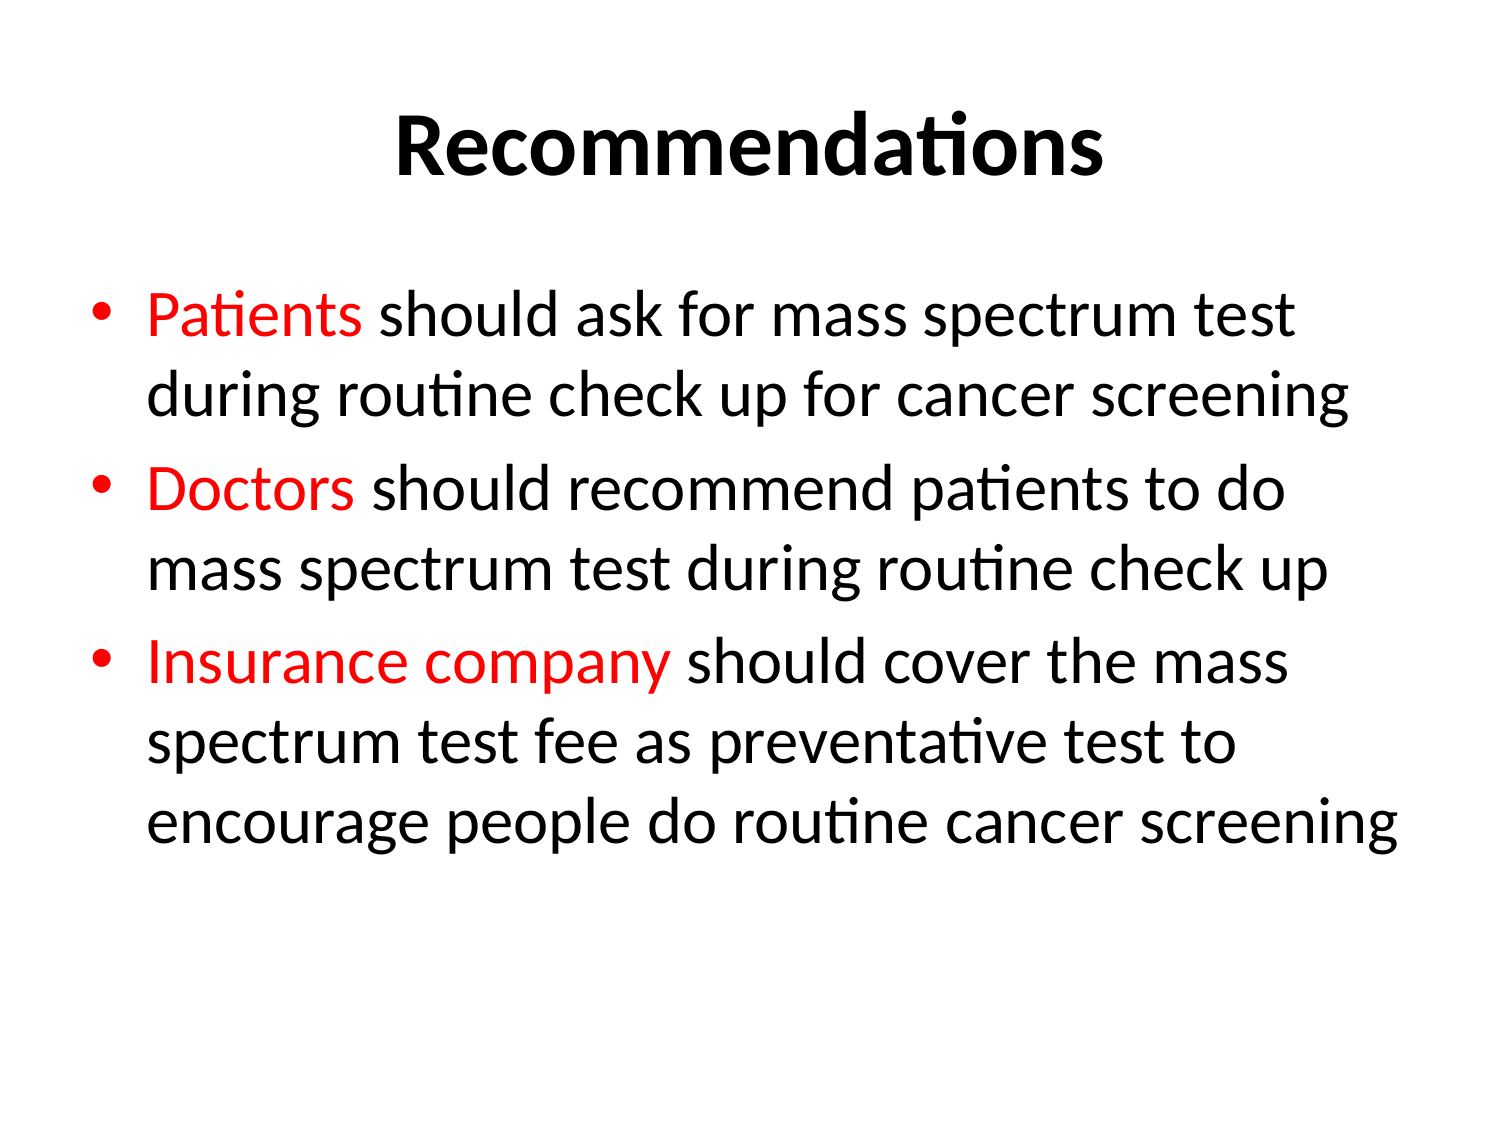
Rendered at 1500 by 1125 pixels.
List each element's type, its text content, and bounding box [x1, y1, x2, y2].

list Patients should ask for mass spectrum test during routine check up for cancer screening Doctors should recommend patients to do mass spectrum test during routine check up Insurance company should cover the mass spectrum test fee as preventative test to encourage people do routine cancer screening [75, 262, 1425, 1005]
title Recommendations [75, 45, 1425, 233]
